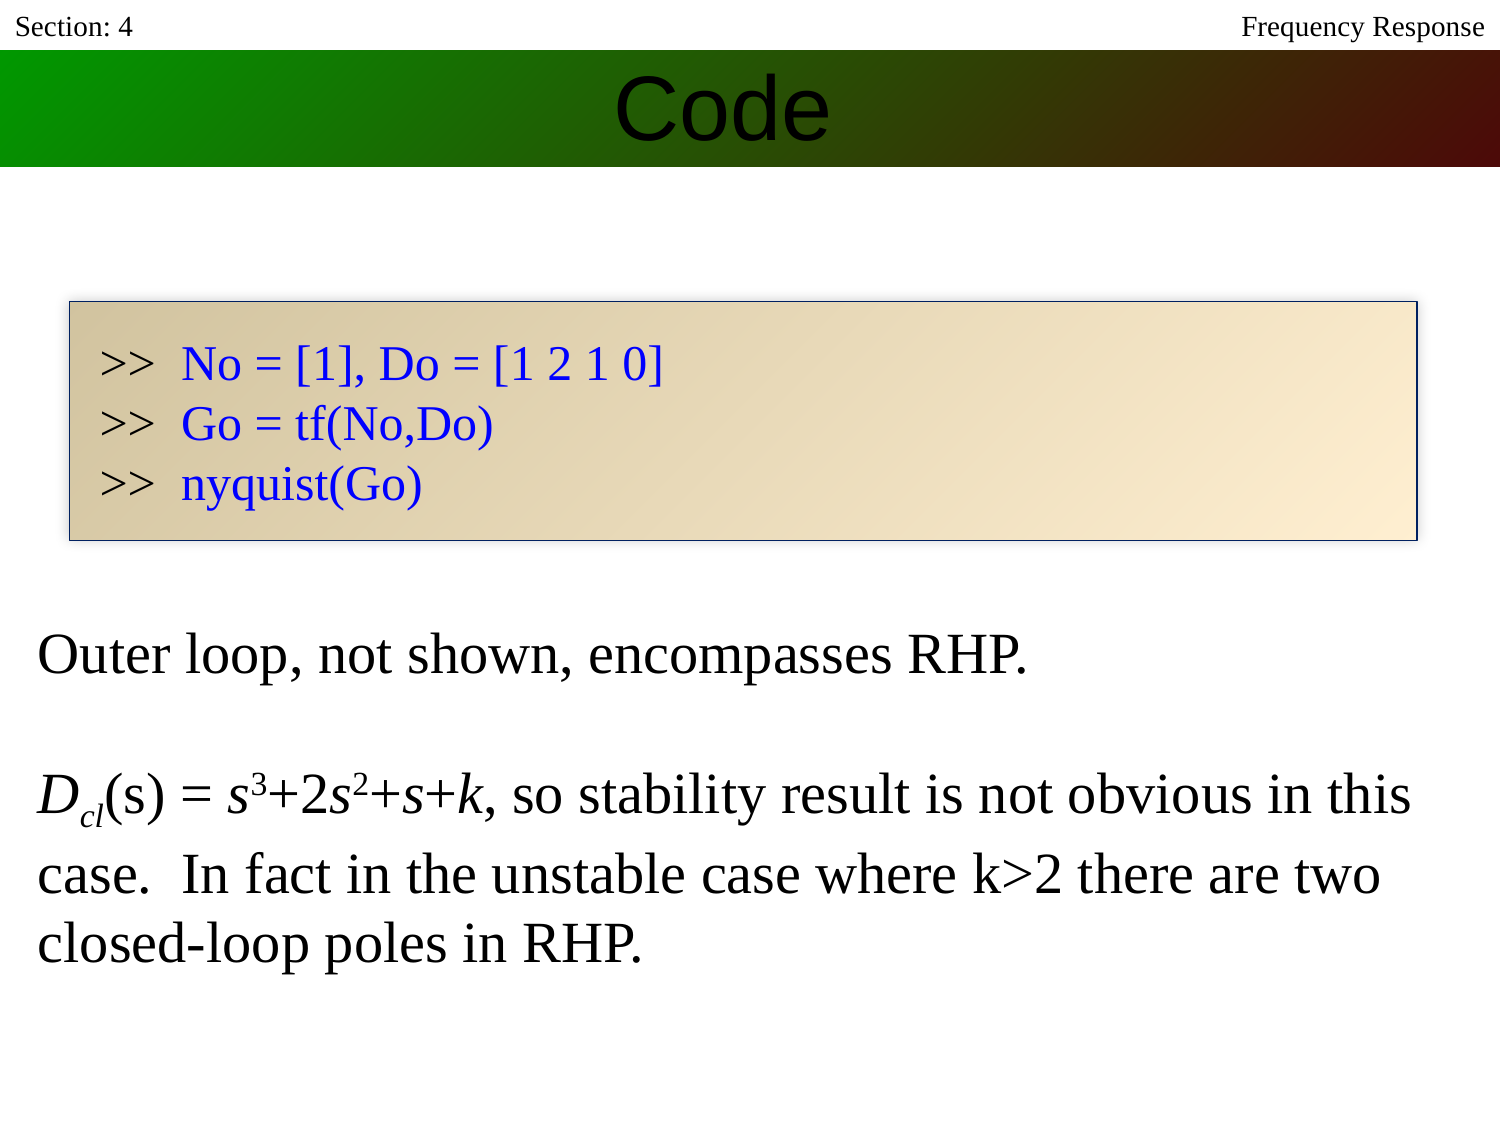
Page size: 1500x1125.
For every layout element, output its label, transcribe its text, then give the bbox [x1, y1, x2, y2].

title Code [85, 31, 1361, 176]
text_box Section: 4 [0, 0, 266, 50]
text_box [0, 50, 85, 167]
text_box [69, 301, 1418, 541]
text_box >> No = [1], Do = [1 2 1 0] >> Go = tf(No,Do) >> nyquist(Go) [84, 322, 1433, 518]
text_box [1361, 50, 1500, 167]
text_box Frequency Response [1143, 0, 1500, 50]
text_box Outer loop, not shown, encompasses RHP. Dcl(s) = s3+2s2+s+k, so stability result is not obvious in this case. In fact in the unstable case where k>2 there are two closed-loop poles in RHP. [23, 607, 1464, 982]
